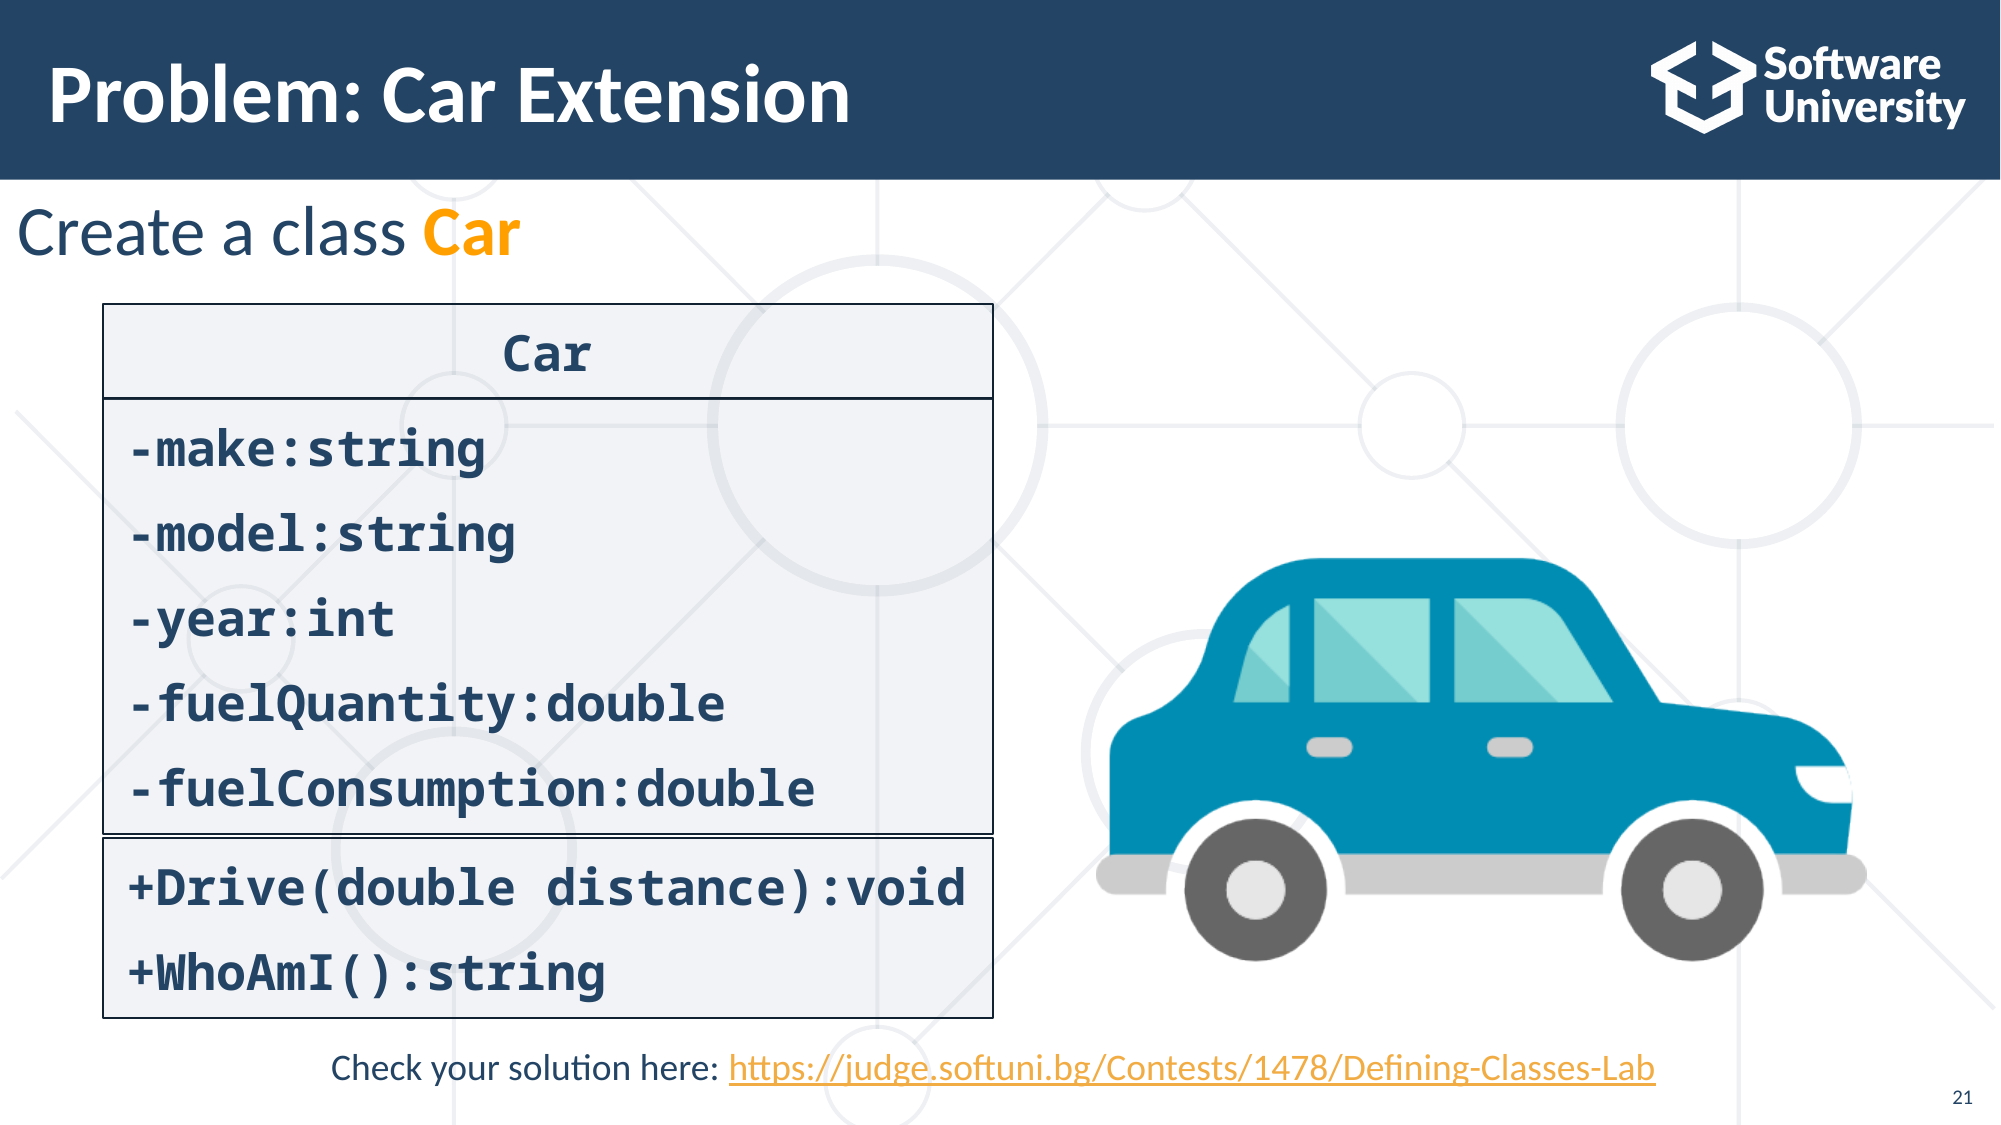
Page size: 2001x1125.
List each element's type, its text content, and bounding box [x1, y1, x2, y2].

title Problem: Car Extension [31, 16, 1625, 162]
list Create a class Car [0, 179, 1937, 1093]
text_box Check your solution here: https://judge.softuni.bg/Contests/1478/Defining-Classes-Lab [124, 1035, 1090, 1096]
text_box 21 [1927, 1067, 1989, 1117]
picture [1095, 374, 1867, 1125]
picture [1651, 41, 1966, 134]
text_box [102, 303, 993, 1021]
